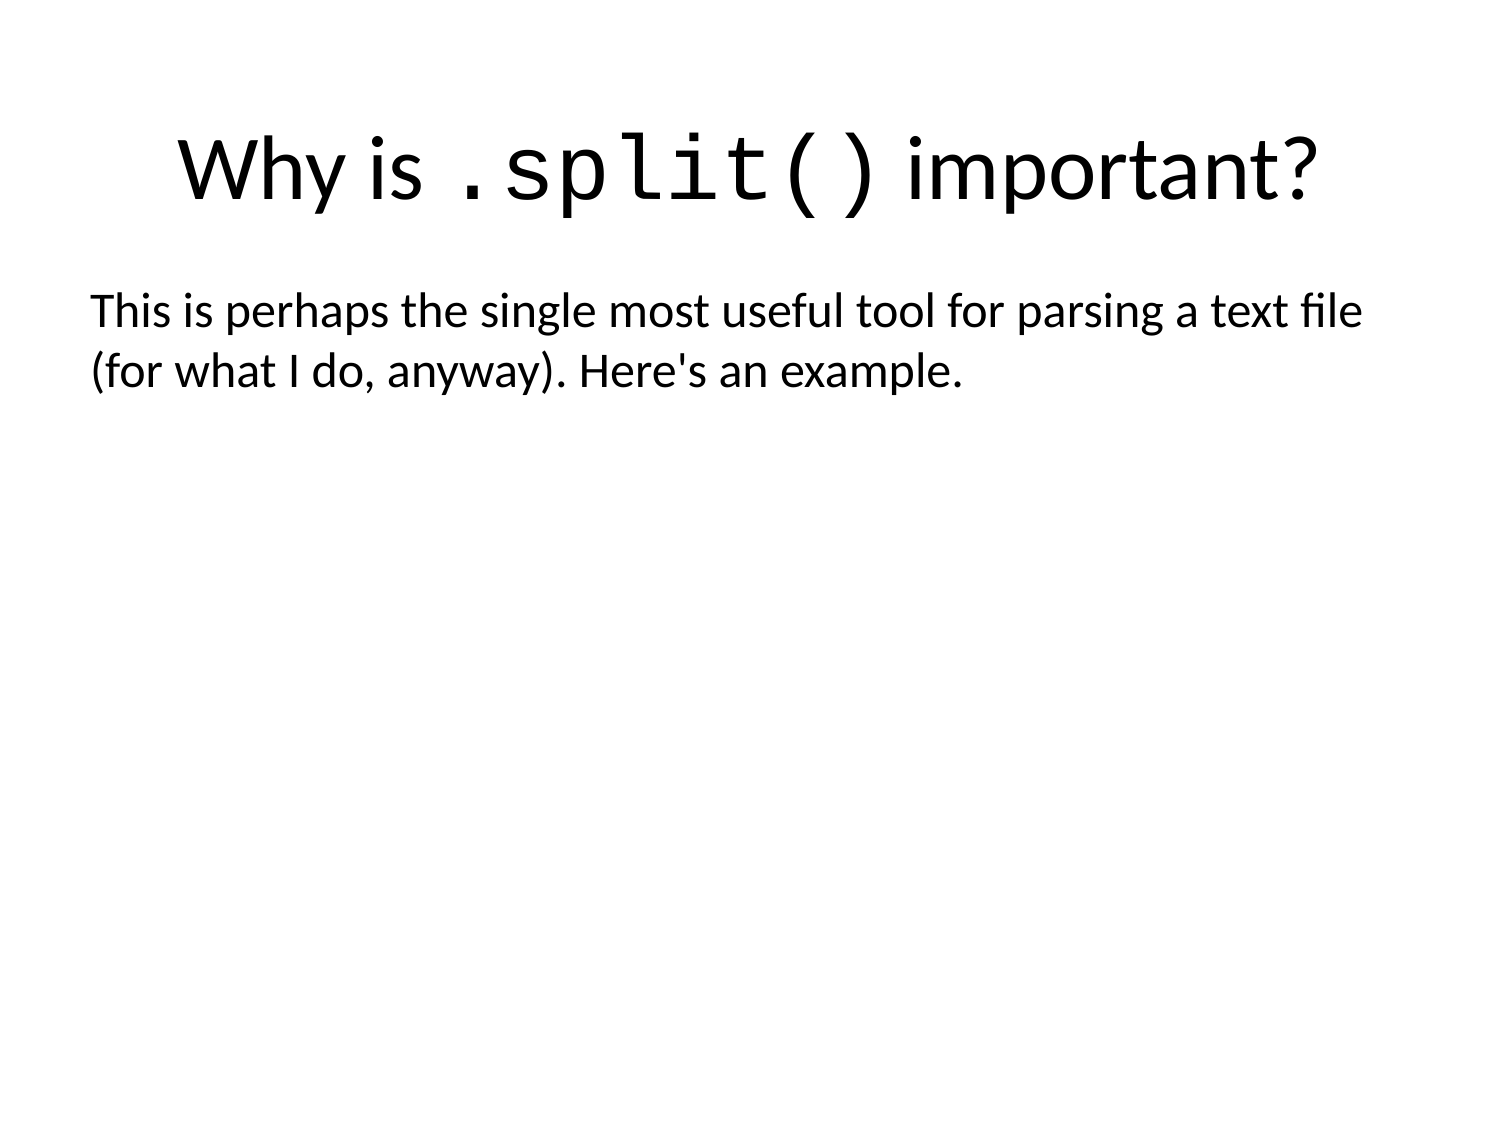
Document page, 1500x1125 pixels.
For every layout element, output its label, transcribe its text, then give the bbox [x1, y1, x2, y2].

title Why is .split() important? [75, 45, 1425, 233]
list This is perhaps the single most useful tool for parsing a text file (for what I do, anyway). Here's an example. [75, 262, 1425, 1005]
